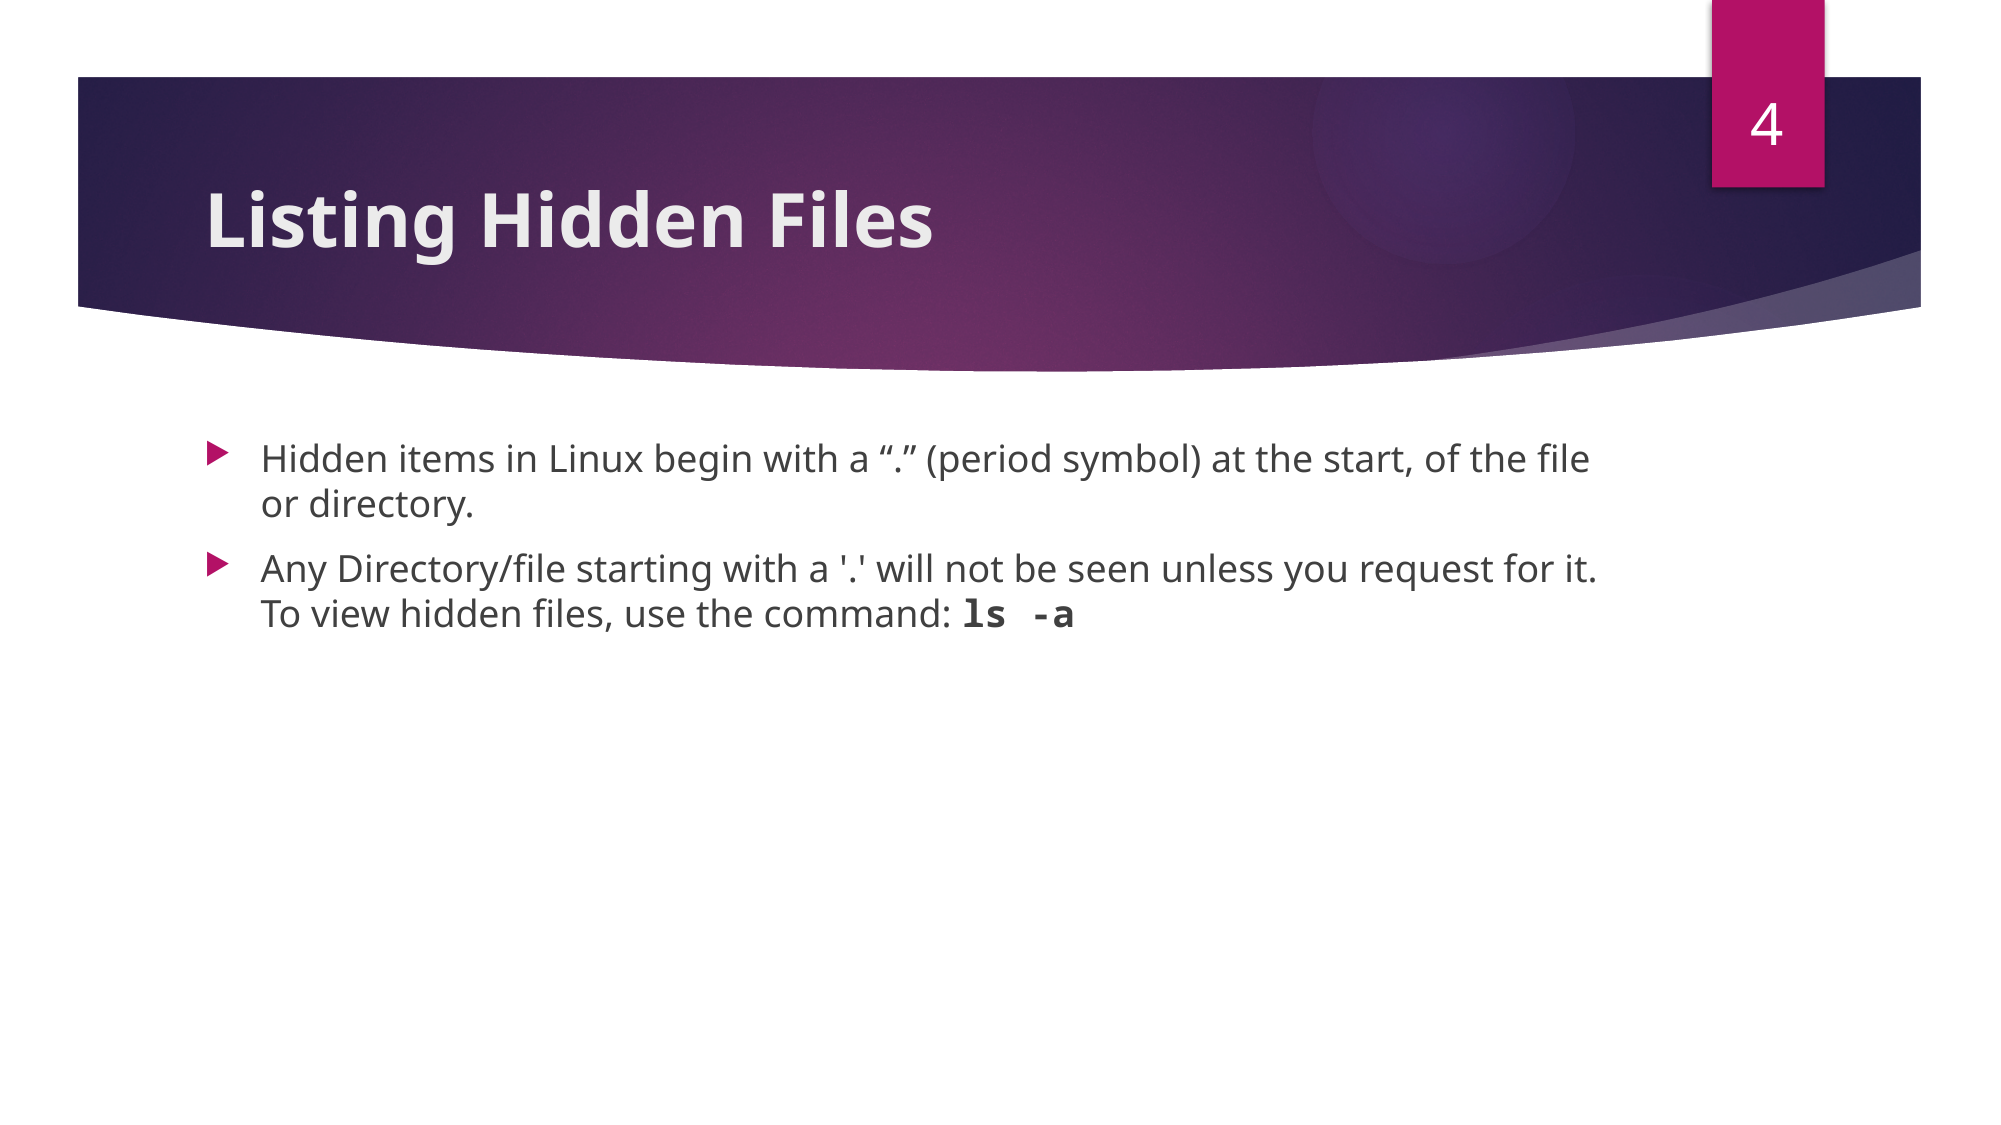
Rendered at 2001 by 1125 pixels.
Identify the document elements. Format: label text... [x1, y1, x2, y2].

slide_number 4 [1698, 48, 1836, 175]
list Hidden items in Linux begin with a “.” (period symbol) at the start, of the file or directory. Any Directory/file starting with a '.' will not be seen unless you request for it. To view hidden files, use the command: ls -a [189, 427, 1638, 988]
title Listing Hidden Files [189, 159, 1627, 276]
